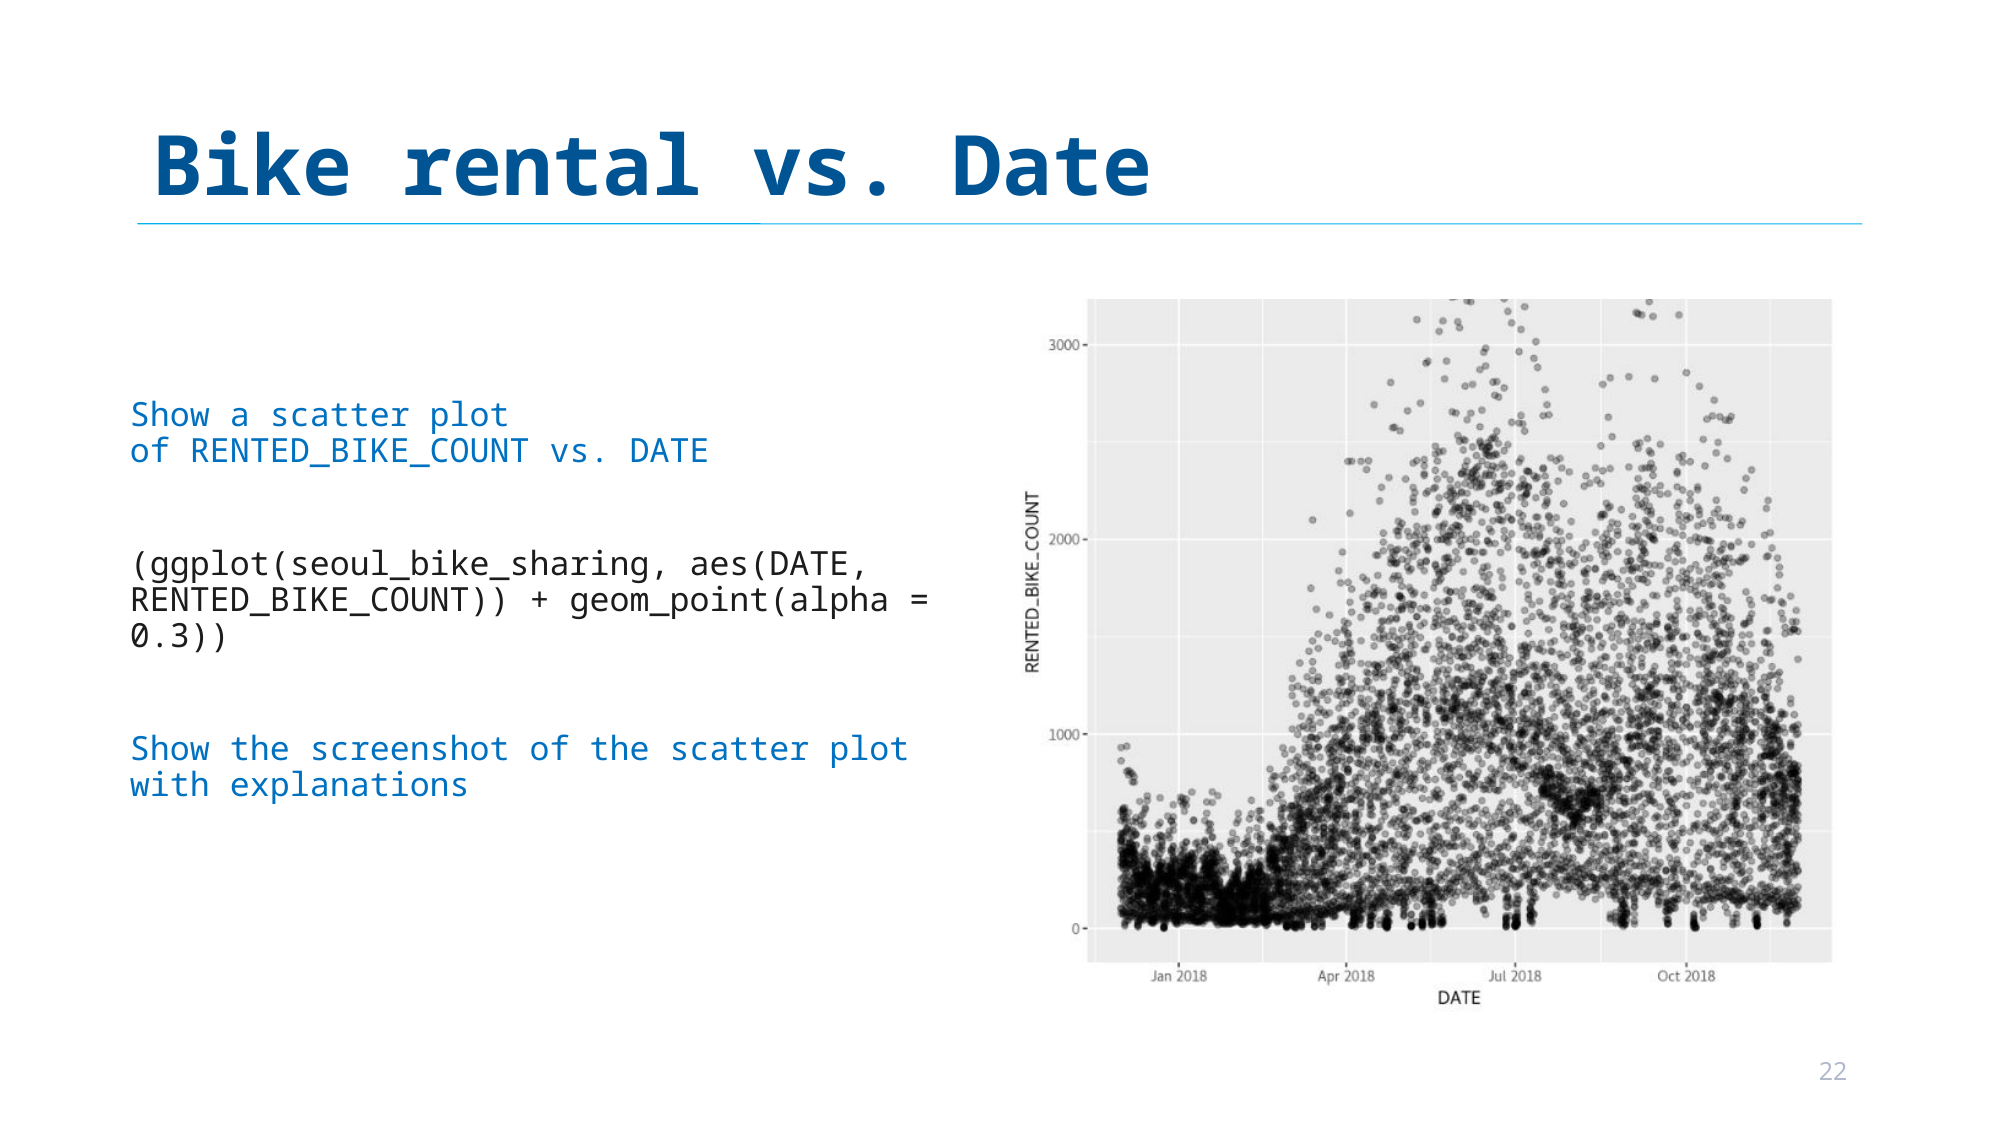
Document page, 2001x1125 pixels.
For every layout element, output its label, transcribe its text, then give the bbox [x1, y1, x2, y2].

slide_number 22 [1412, 1042, 1863, 1103]
title Bike rental vs. Date [137, 59, 1863, 278]
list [1012, 299, 1863, 1014]
list Show a scatter plot of RENTED_BIKE_COUNT vs. DATE (ggplot(seoul_bike_sharing, aes(DATE, RENTED_BIKE_COUNT)) + geom_point(alpha = 0.3)) Show the screenshot of the scatter plot with explanations [114, 299, 988, 1014]
